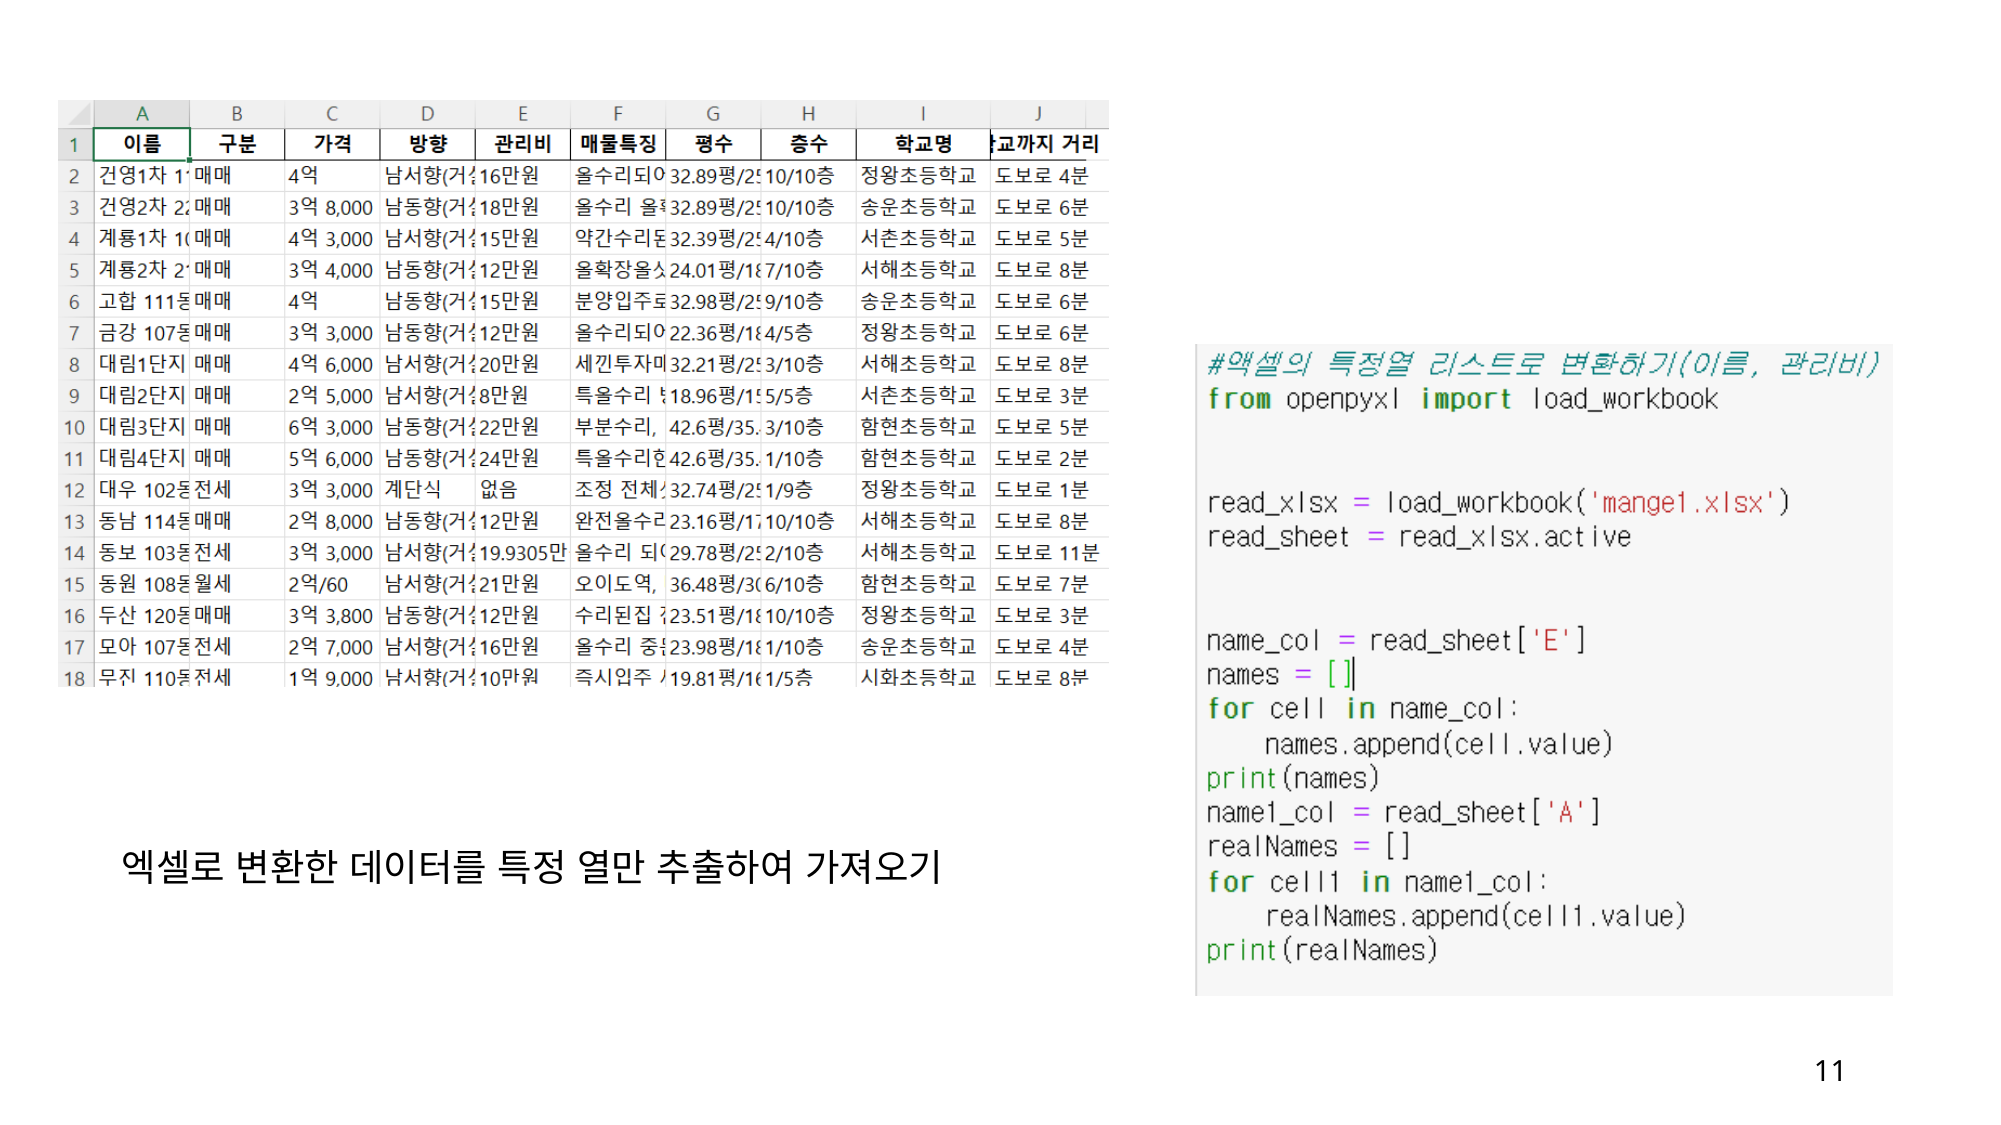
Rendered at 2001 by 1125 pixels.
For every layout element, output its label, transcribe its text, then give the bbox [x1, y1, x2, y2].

slide_number 11 [1412, 1042, 1863, 1103]
picture [1194, 344, 1893, 996]
text_box 엑셀로 변환한 데이터를 특정 열만 추출하여 가져오기 [106, 836, 1061, 897]
picture [58, 100, 1109, 687]
